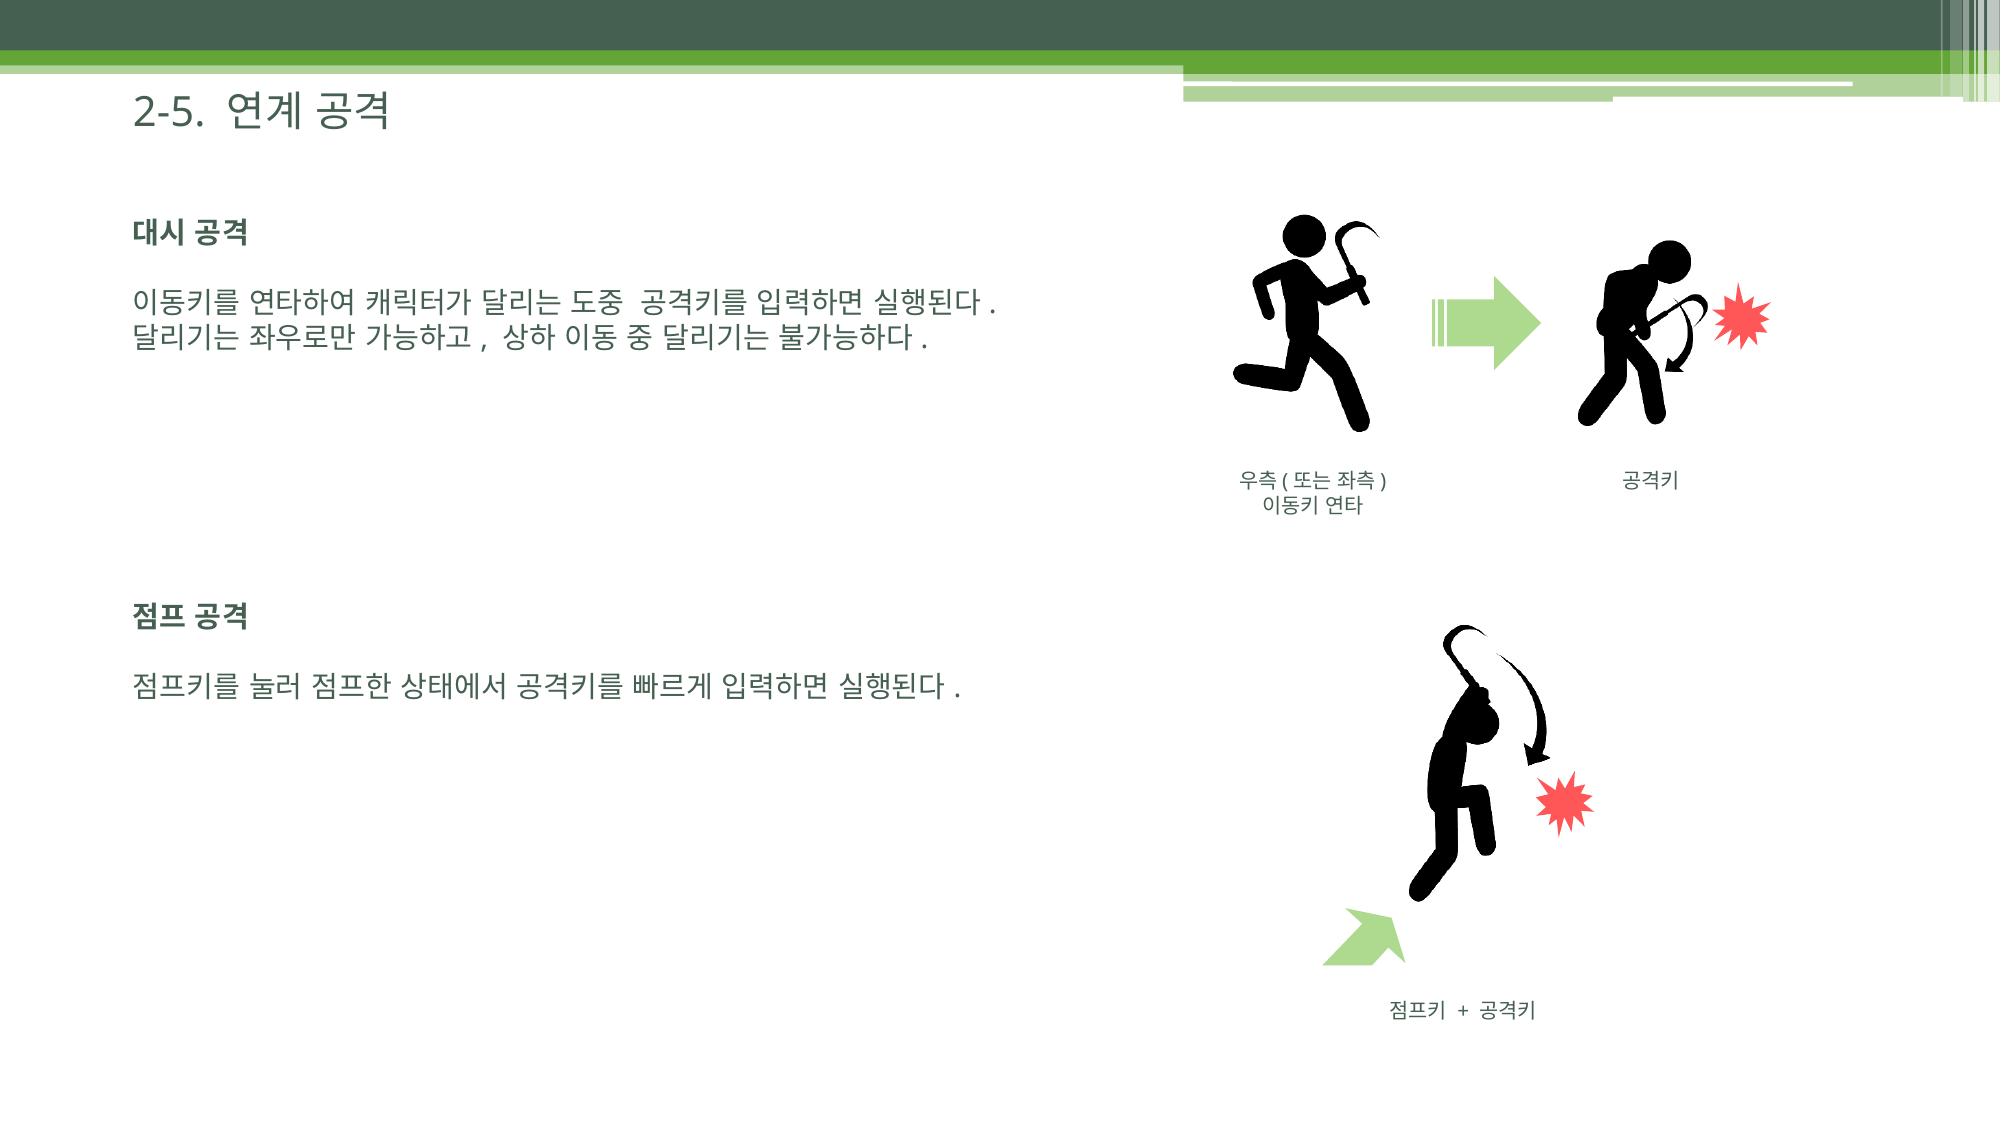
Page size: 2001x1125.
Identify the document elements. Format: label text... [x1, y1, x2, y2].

text_box 점프키 + 공격키 [1361, 989, 1565, 1040]
text_box [1736, 281, 1772, 354]
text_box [1323, 609, 1595, 989]
text_box 우측(또는 좌측) 이동키 연타 [1211, 460, 1414, 511]
text_box [1437, 273, 1535, 373]
title 2-5. 연계 공격 [118, 76, 1890, 143]
picture [1535, 199, 1736, 441]
text_box 공격키 [1549, 460, 1752, 511]
picture [1213, 199, 1414, 441]
text_box 대시 공격 이동키를 연타하여 캐릭터가 달리는 도중 공격키를 입력하면 실행된다. 달리기는 좌우로만 가능하고, 상하 이동 중 달리기는 불가능하다. 점프 공격 점프키를 눌러 점프한 상태에서 공격키를 빠르게 입력하면 실행된다. [118, 206, 1000, 1075]
text_box [1431, 298, 1436, 348]
